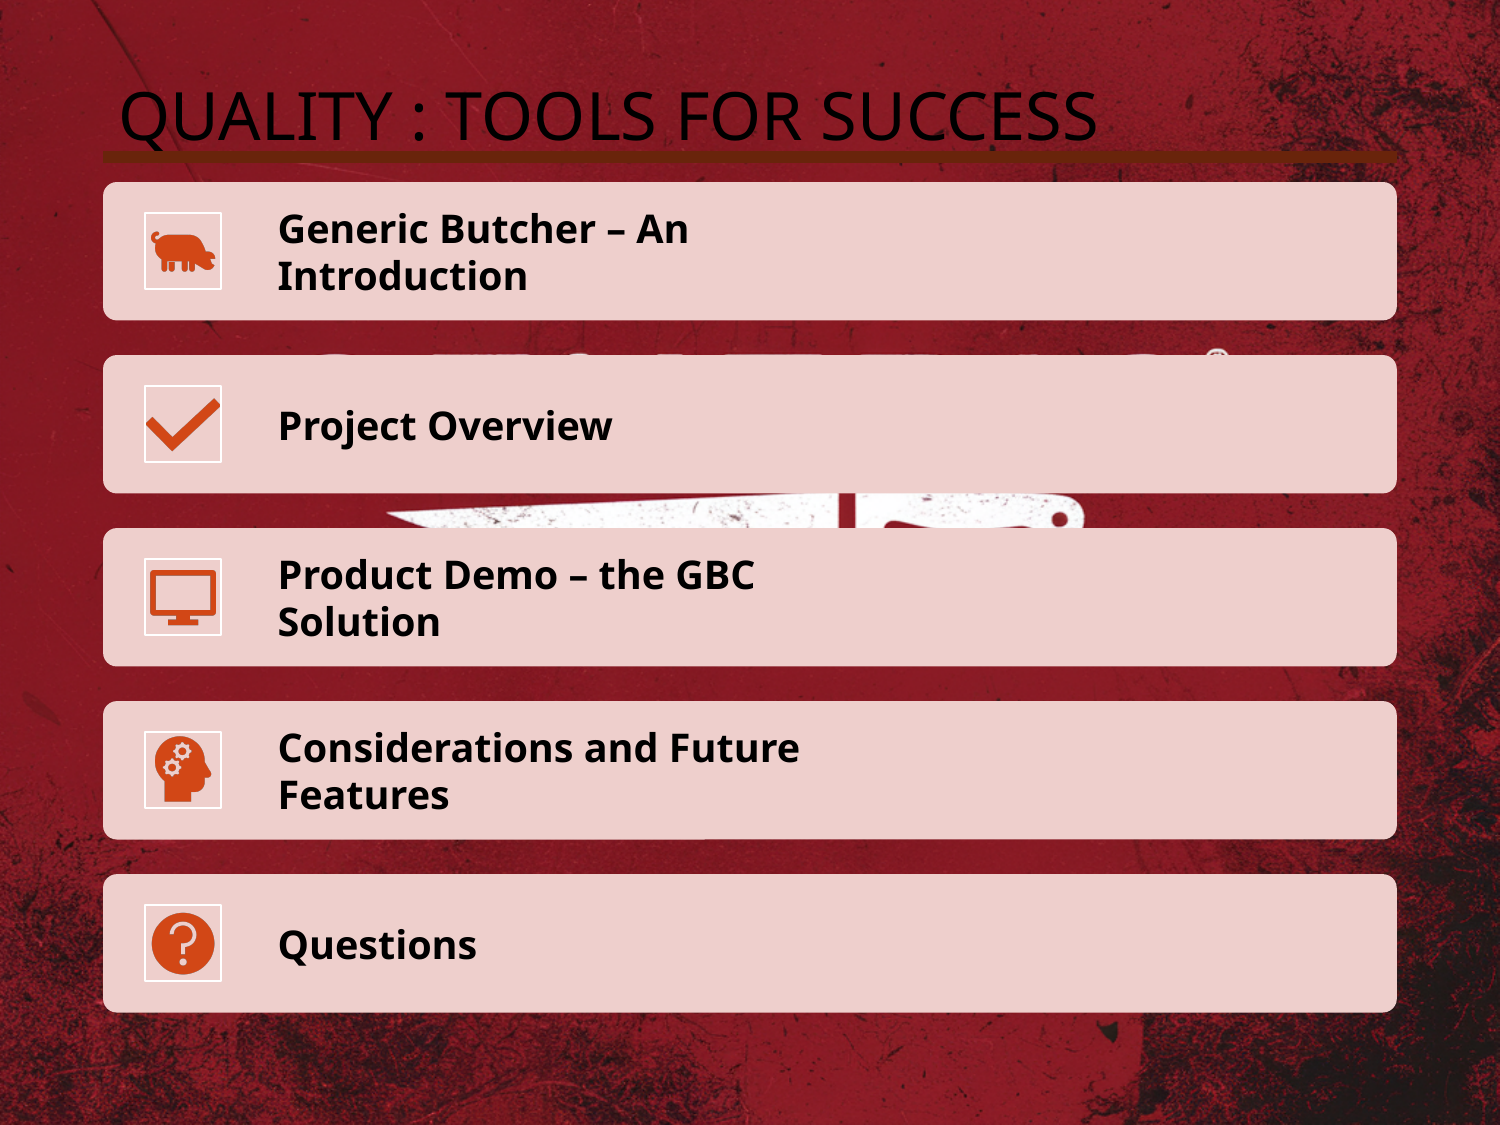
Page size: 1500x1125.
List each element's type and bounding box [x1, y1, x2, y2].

picture [0, 0, 1500, 1125]
list [107, 185, 1393, 1010]
